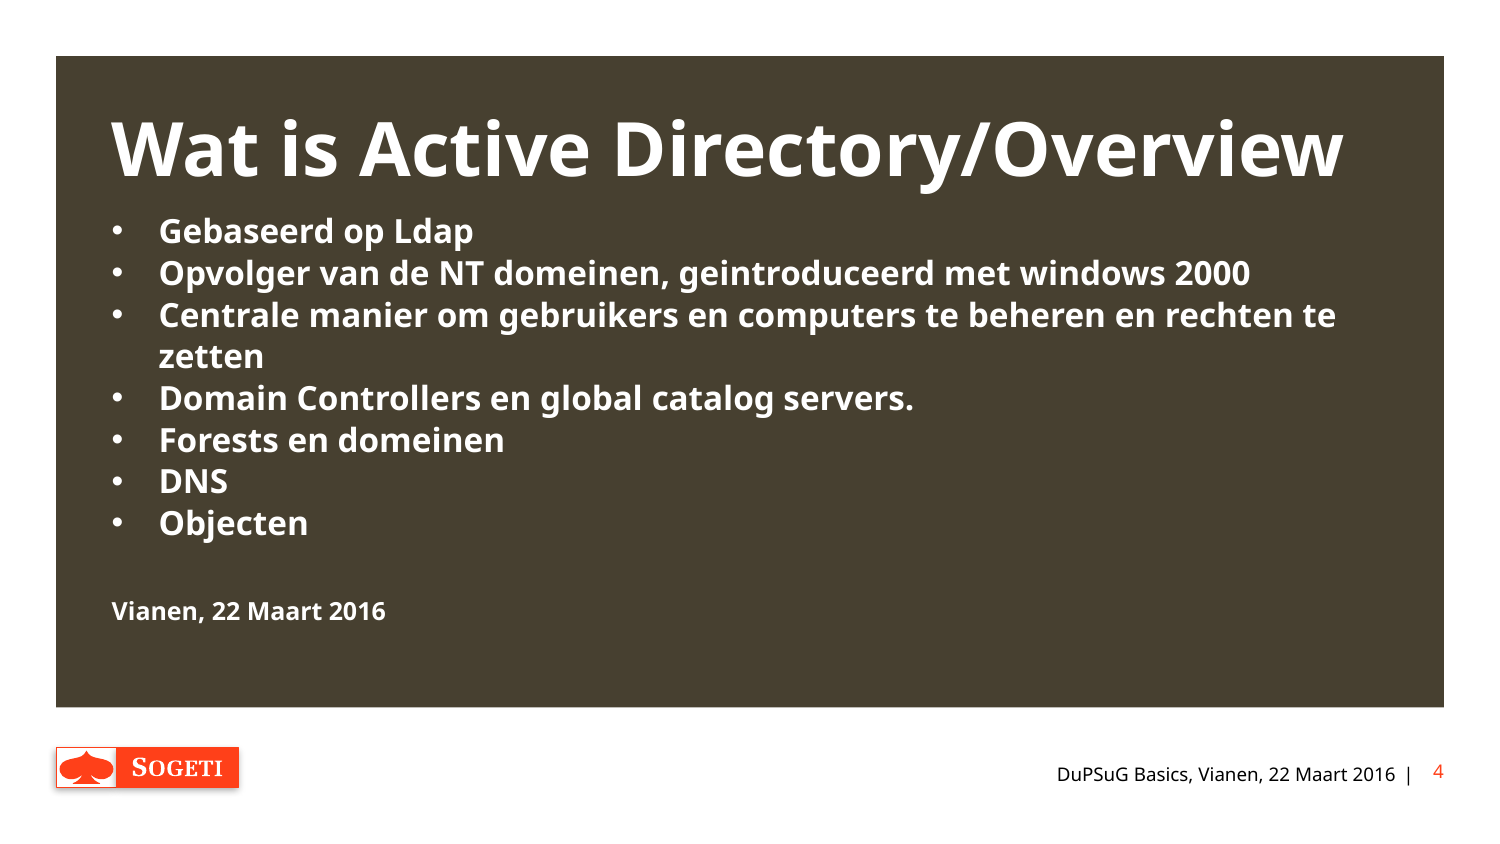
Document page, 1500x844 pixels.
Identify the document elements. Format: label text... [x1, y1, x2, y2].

list Vianen, 22 Maart 2016 [111, 595, 1398, 626]
subtitle Gebaseerd op Ldap Opvolger van de NT domeinen, geintroduceerd met windows 2000 Centrale manier om gebruikers en computers te beheren en rechten te zetten Domain Controllers en global catalog servers. Forests en domeinen DNS Objecten [111, 208, 1398, 560]
title Wat is Active Directory/Overview [111, 87, 1398, 208]
slide_number 4 [1408, 755, 1444, 788]
footer DuPSuG Basics, Vianen, 22 Maart 2016 [309, 755, 1396, 788]
